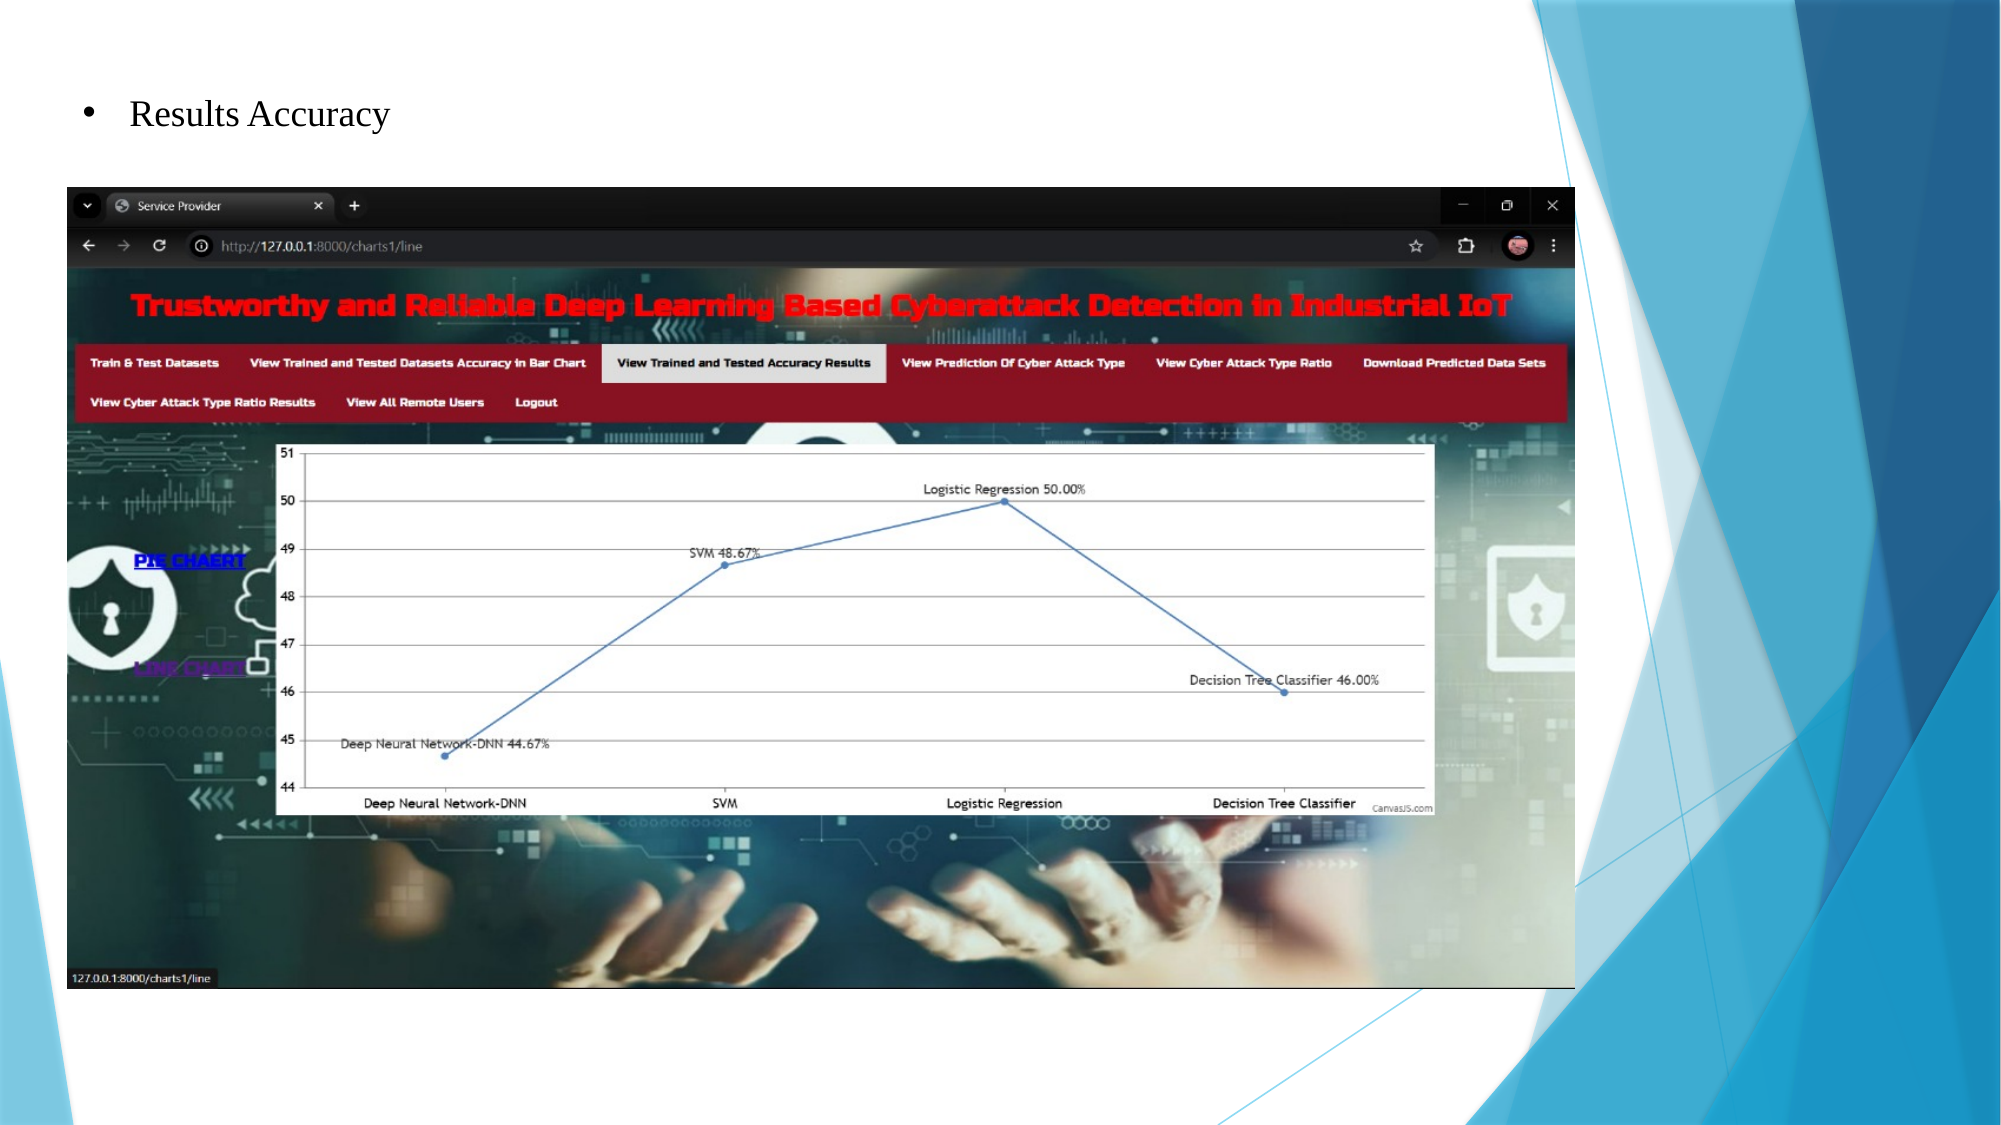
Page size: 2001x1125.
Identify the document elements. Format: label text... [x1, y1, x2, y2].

text_box Results Accuracy [67, 81, 735, 142]
picture [67, 186, 1575, 989]
